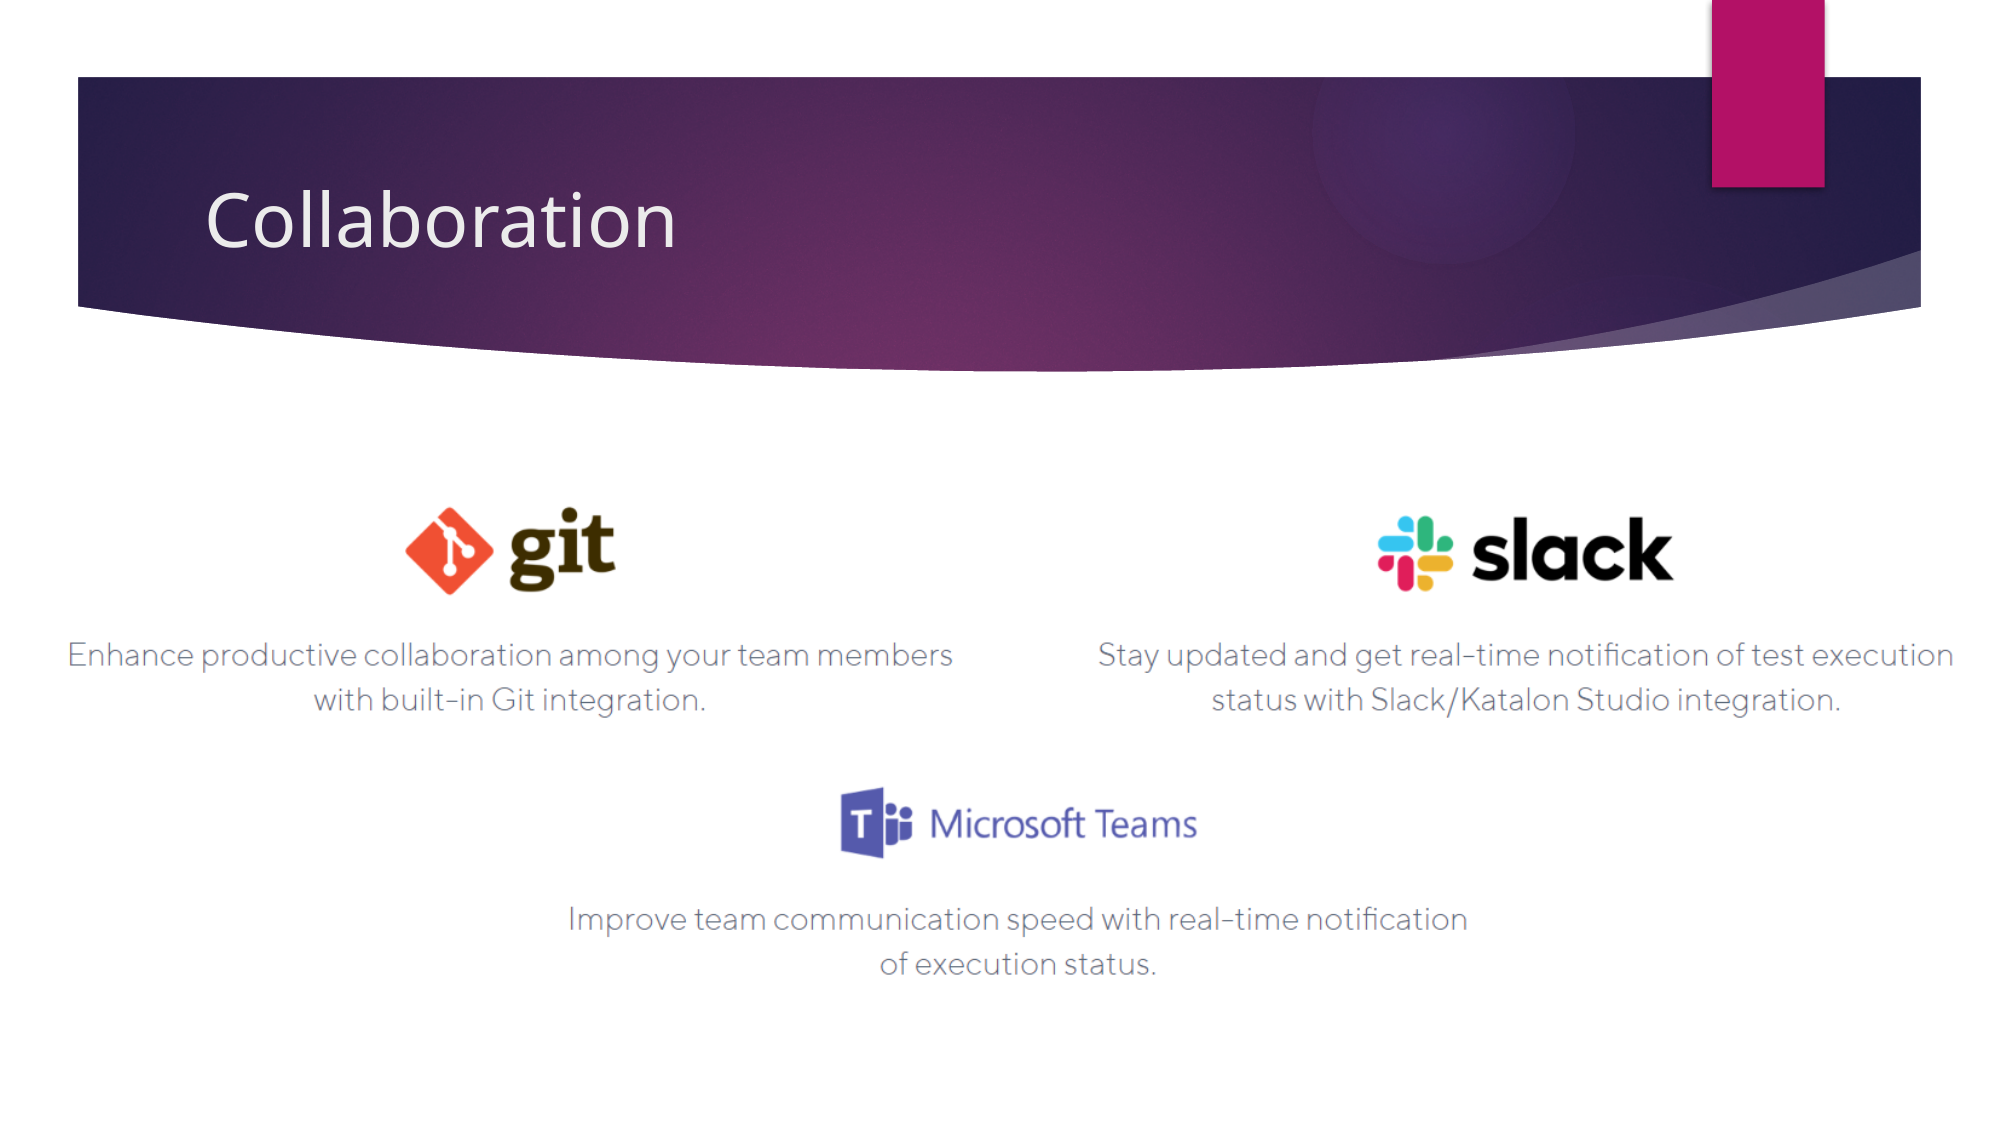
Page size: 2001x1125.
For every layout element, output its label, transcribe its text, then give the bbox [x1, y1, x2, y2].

title Collaboration [189, 159, 1627, 276]
picture [0, 456, 2000, 1006]
